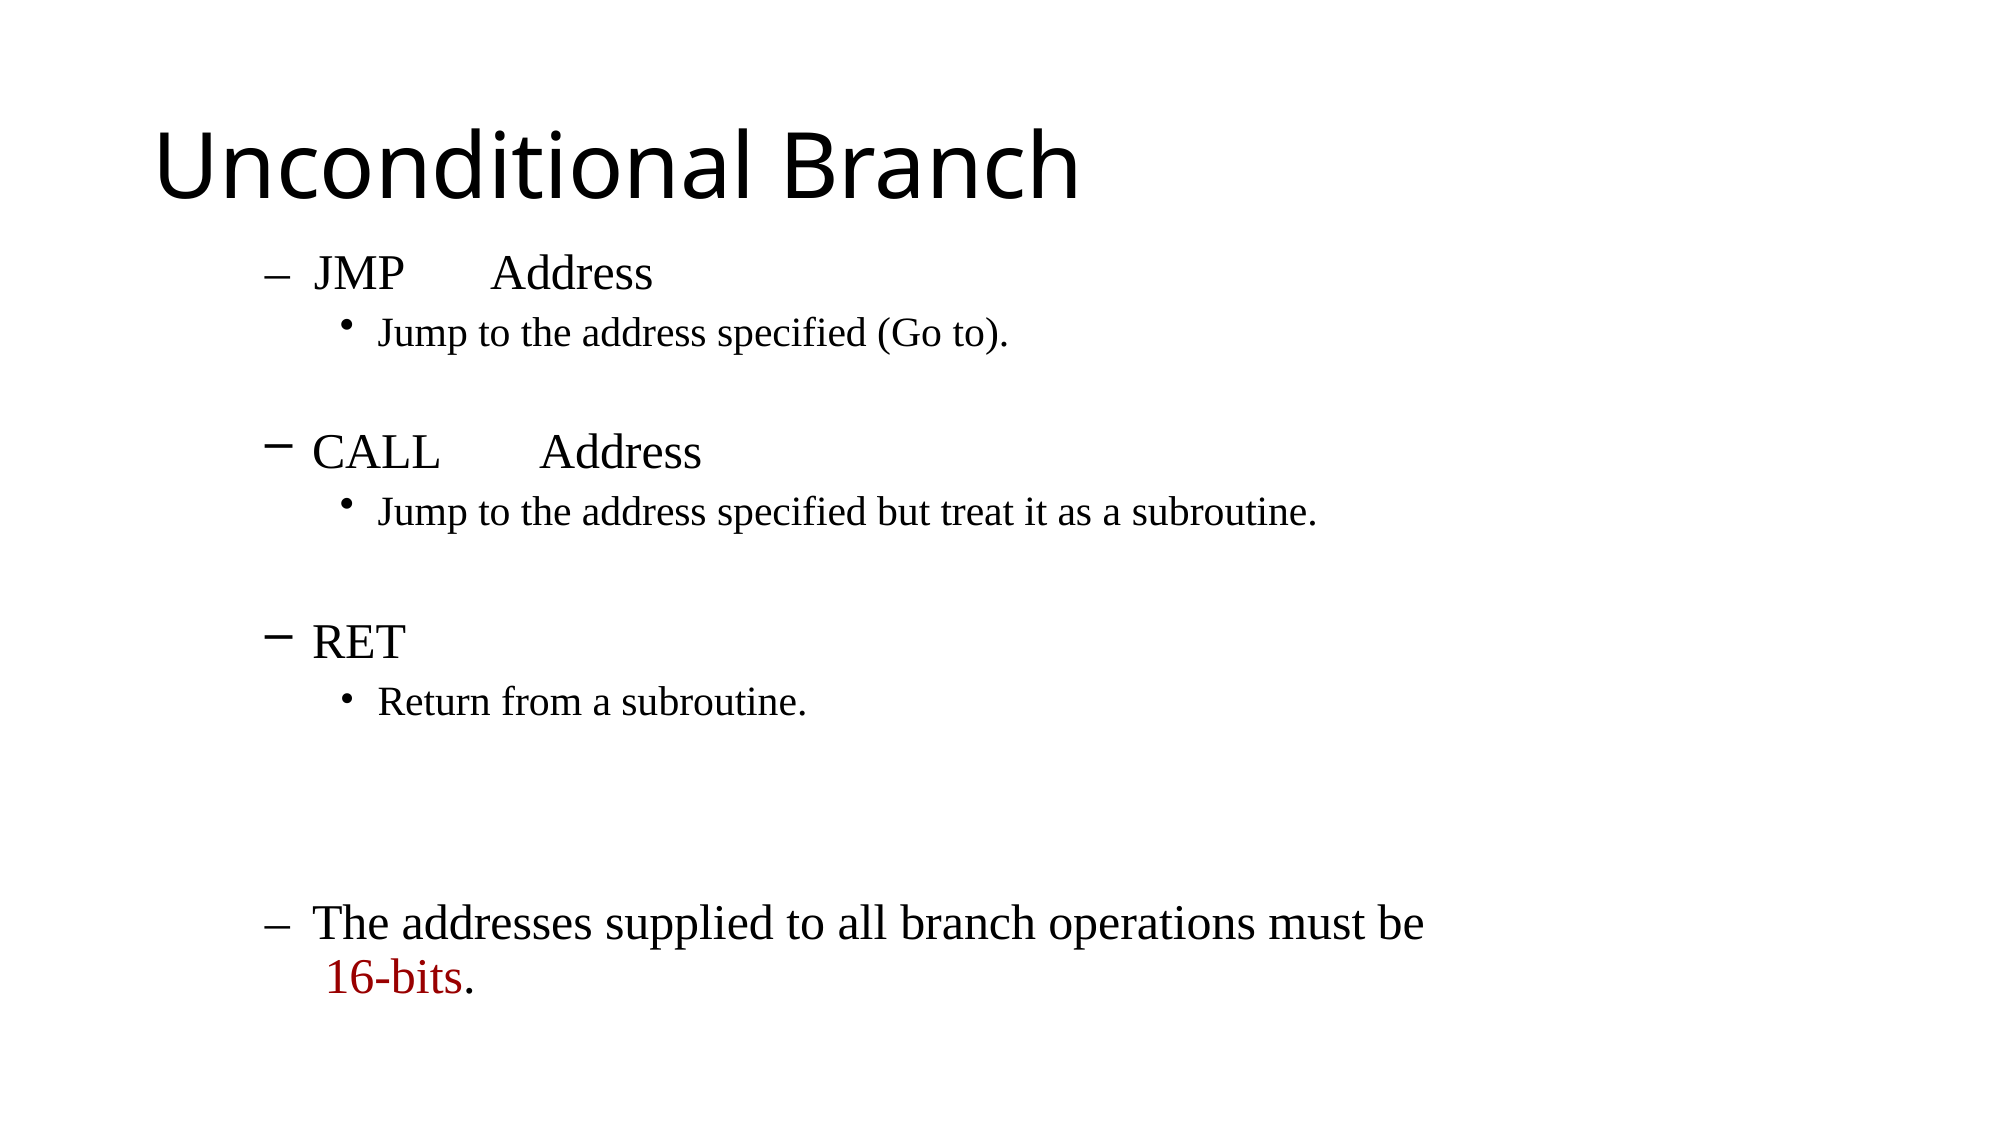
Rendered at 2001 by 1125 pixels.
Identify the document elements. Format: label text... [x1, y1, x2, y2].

title Unconditional Branch [137, 59, 1863, 278]
text_box – JMP [263, 237, 406, 300]
text_box Jump to the address specified (Go to). CALL Address Jump to the address specified but treat it as a subroutine. RET Return from a subroutine. [263, 302, 1321, 724]
text_box – The addresses supplied to all branch operations must be 16-bits. [263, 886, 1430, 1004]
text_box Address [488, 237, 657, 300]
